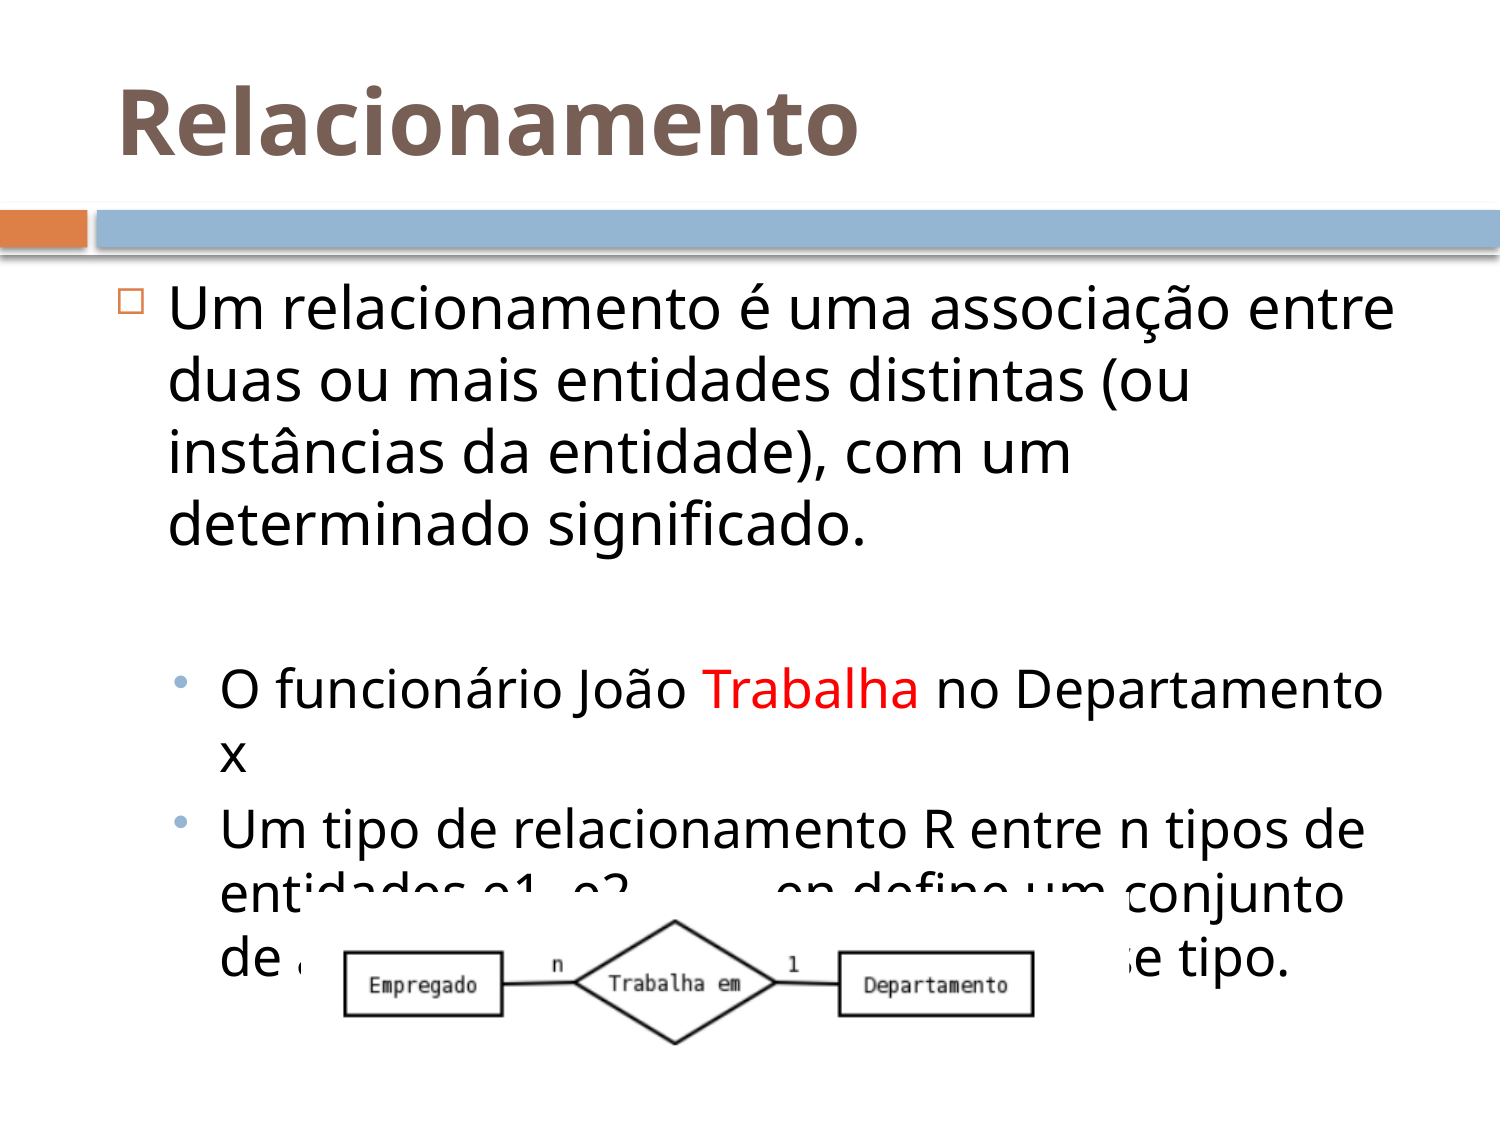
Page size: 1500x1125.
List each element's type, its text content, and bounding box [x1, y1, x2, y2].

list Um relacionamento é uma associação entre duas ou mais entidades distintas (ou instâncias da entidade), com um determinado significado. O funcionário João Trabalha no Departamento x Um tipo de relacionamento R entre n tipos de entidades e1, e2, . . . , en define um conjunto de associações entre entidades desse tipo. [100, 262, 1438, 1000]
title Relacionamento [100, 37, 1438, 200]
picture [300, 891, 1130, 1108]
